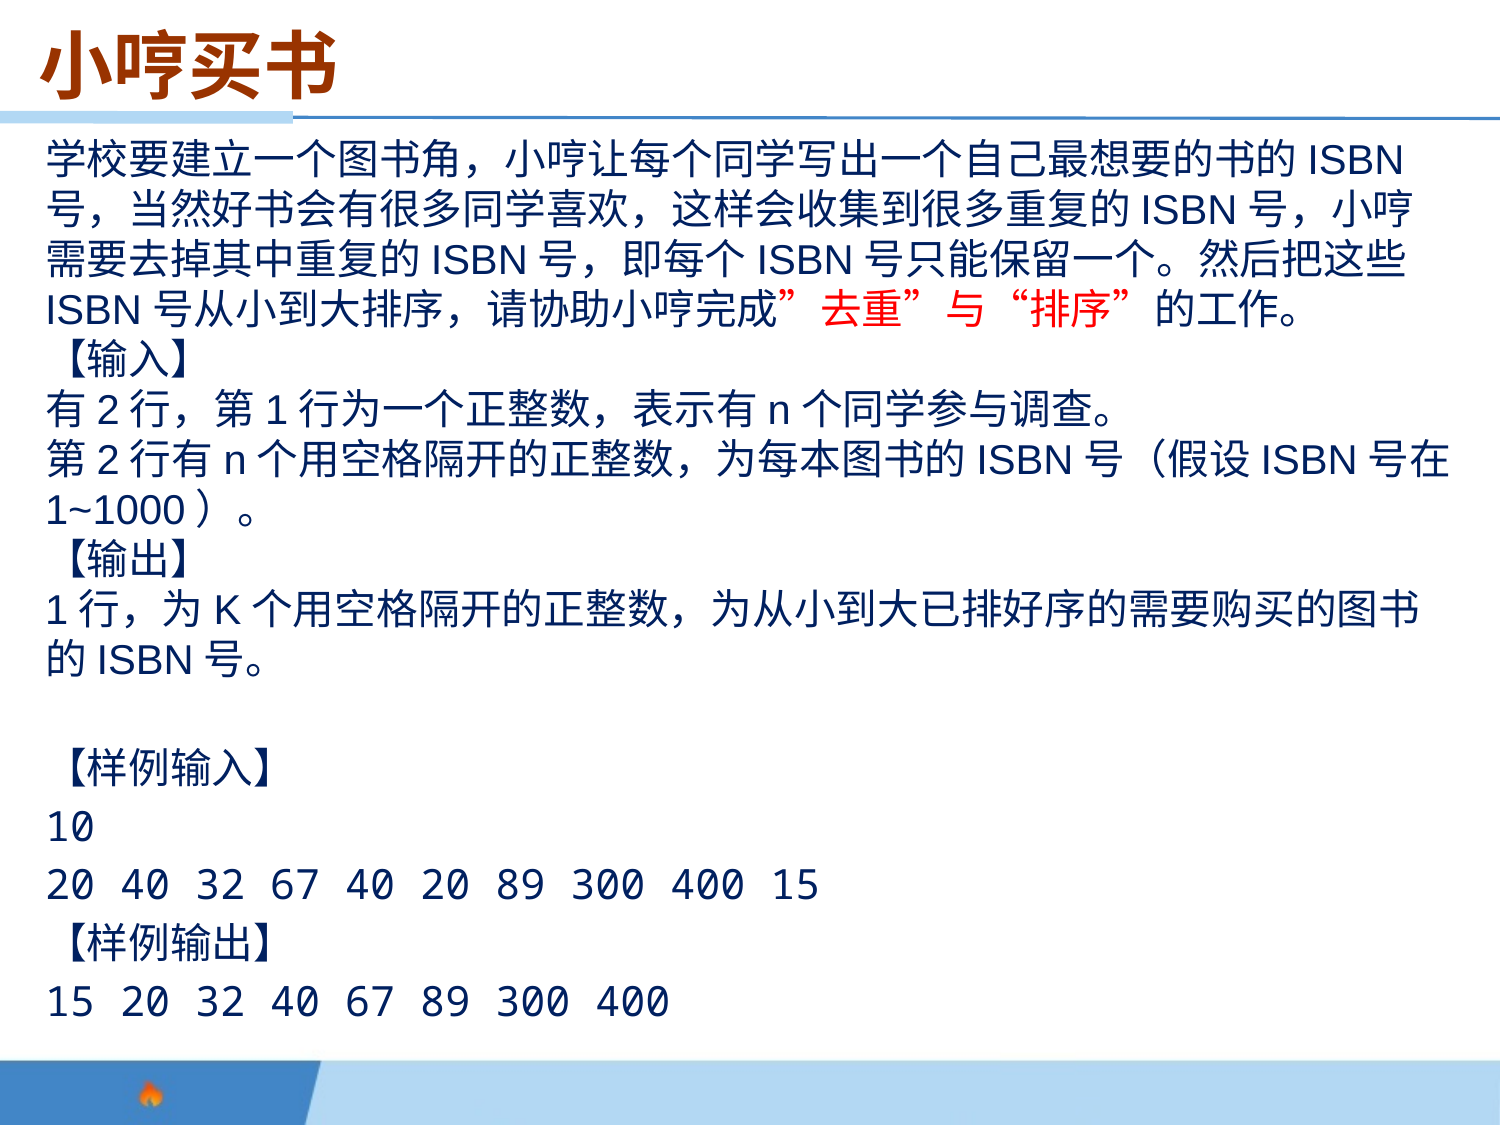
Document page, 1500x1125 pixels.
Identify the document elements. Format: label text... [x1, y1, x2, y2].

text_box 小哼买书 [23, 11, 827, 115]
text_box 学校要建立一个图书角，小哼让每个同学写出一个自己最想要的书的ISBN号，当然好书会有很多同学喜欢，这样会收集到很多重复的ISBN号，小哼需要去掉其中重复的ISBN号，即每个ISBN号只能保留一个。然后把这些ISBN号从小到大排序，请协助小哼完成”去重”与“排序”的工作。 【输入】 有2行，第1行为一个正整数，表示有n个同学参与调查。 第2行有n个用空格隔开的正整数，为每本图书的ISBN号（假设ISBN号在1~1000）。 【输出】 1行，为K个用空格隔开的正整数，为从小到大已排好序的需要购买的图书的ISBN号。 【样例输入】 10 20 40 32 67 40 20 89 300 400 15 【样例输出】 15 20 32 40 67 89 300 400 [30, 128, 1472, 1083]
picture [0, 119, 1500, 1125]
picture [0, 0, 1500, 116]
